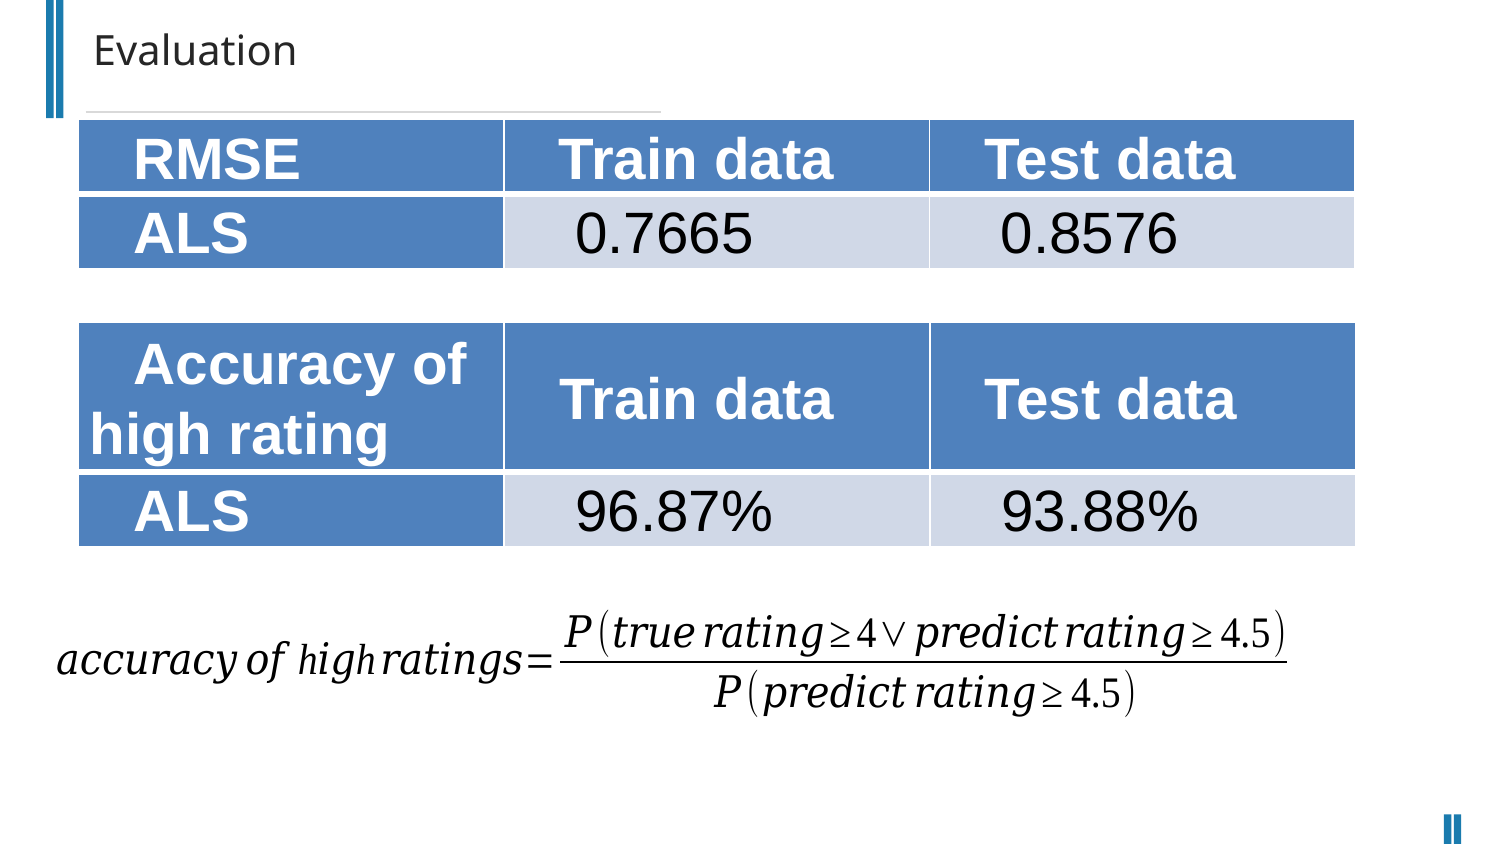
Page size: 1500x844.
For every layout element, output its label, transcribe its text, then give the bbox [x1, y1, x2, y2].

text_box Evaluation [78, 15, 714, 81]
table_header Test data [930, 120, 1354, 191]
table_cell 96.87% [505, 475, 929, 546]
table_cell 0.7665 [505, 197, 929, 268]
table_cell 0.8576 [930, 197, 1354, 268]
table_cell ALS [79, 197, 503, 268]
table_cell ALS [79, 475, 503, 546]
table_header Test data [931, 323, 1355, 469]
table_header Accuracy of high rating [79, 323, 503, 469]
table_header RMSE [79, 120, 503, 191]
table_cell 93.88% [931, 475, 1355, 546]
table_header Train data [505, 120, 929, 191]
table_header Train data [505, 323, 929, 469]
